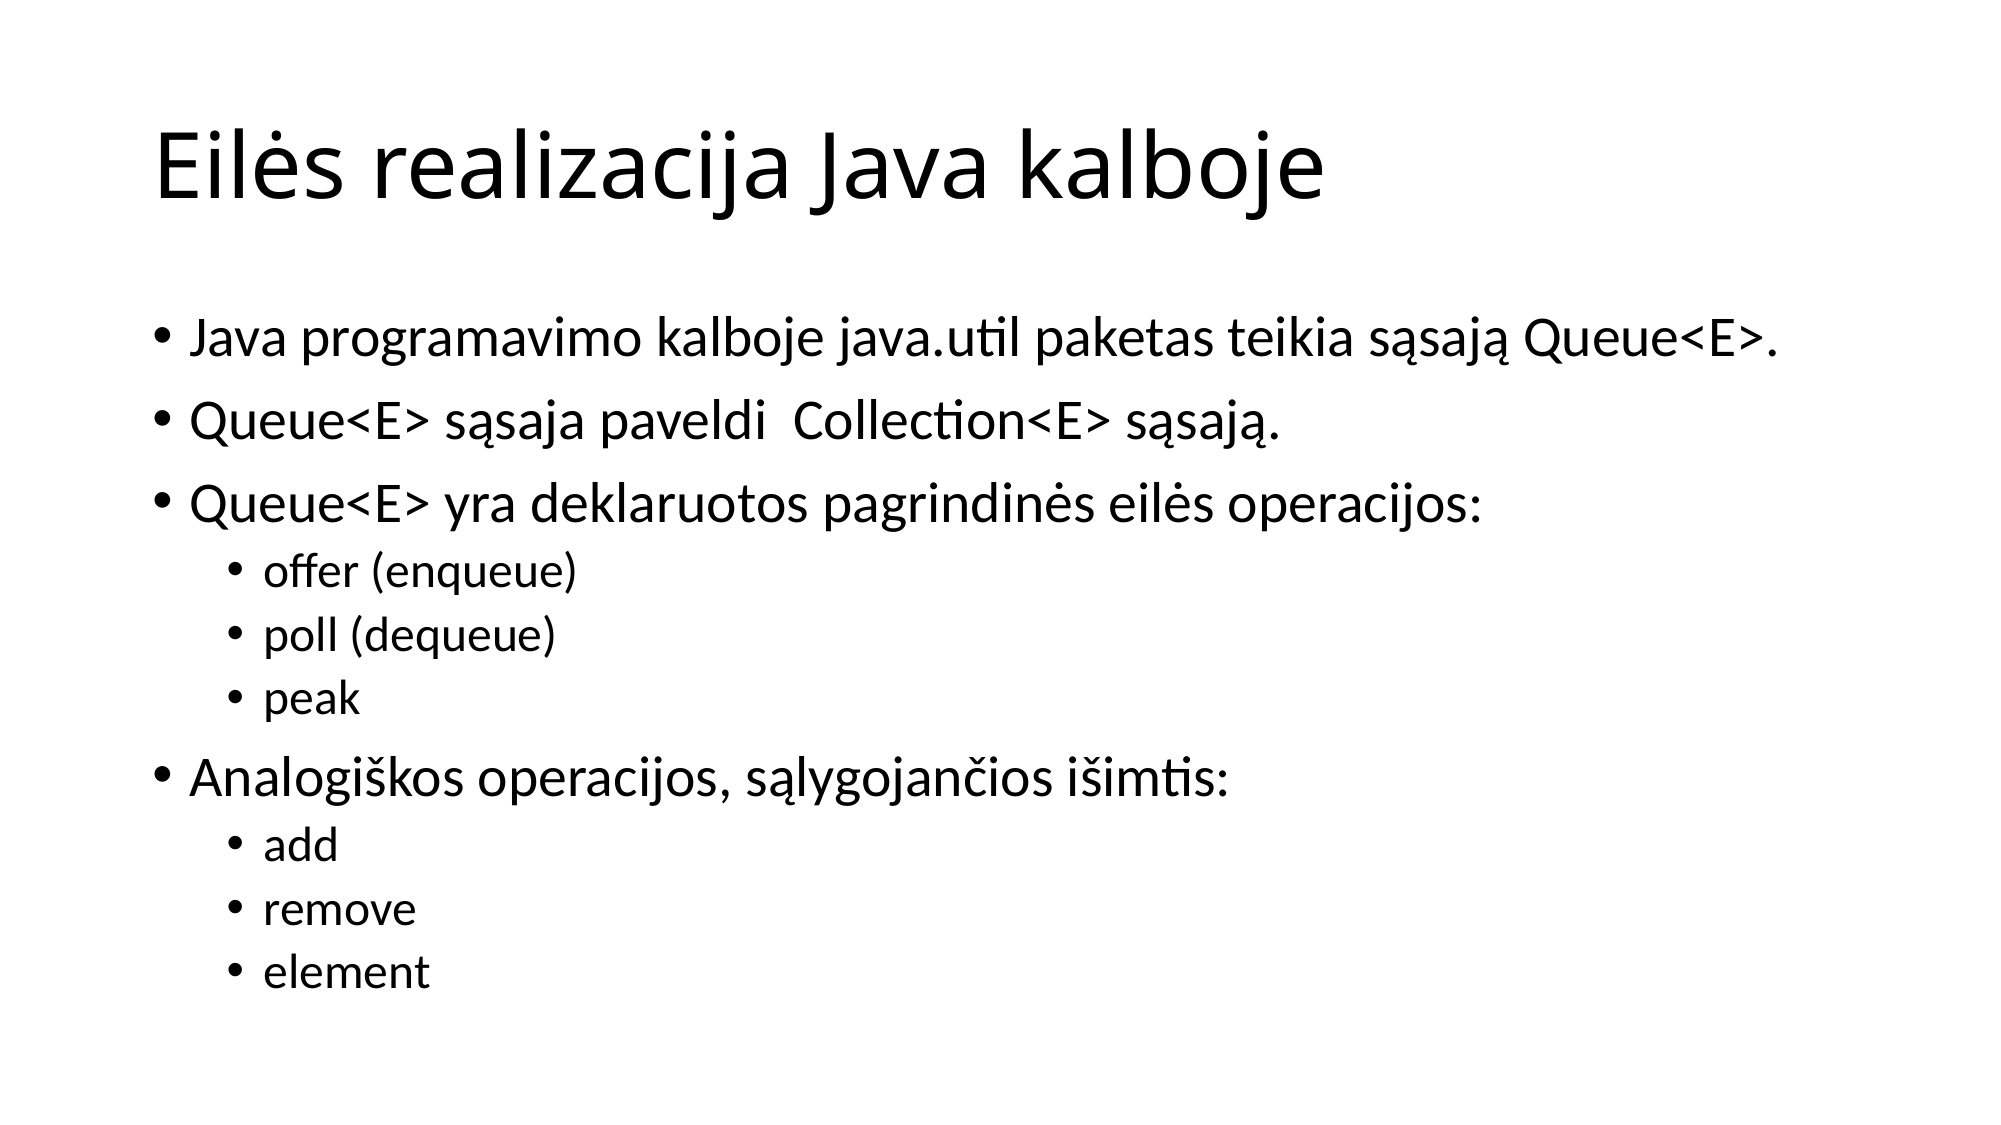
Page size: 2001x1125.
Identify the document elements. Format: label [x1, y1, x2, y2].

list [137, 299, 1863, 1014]
title [137, 59, 1863, 278]
